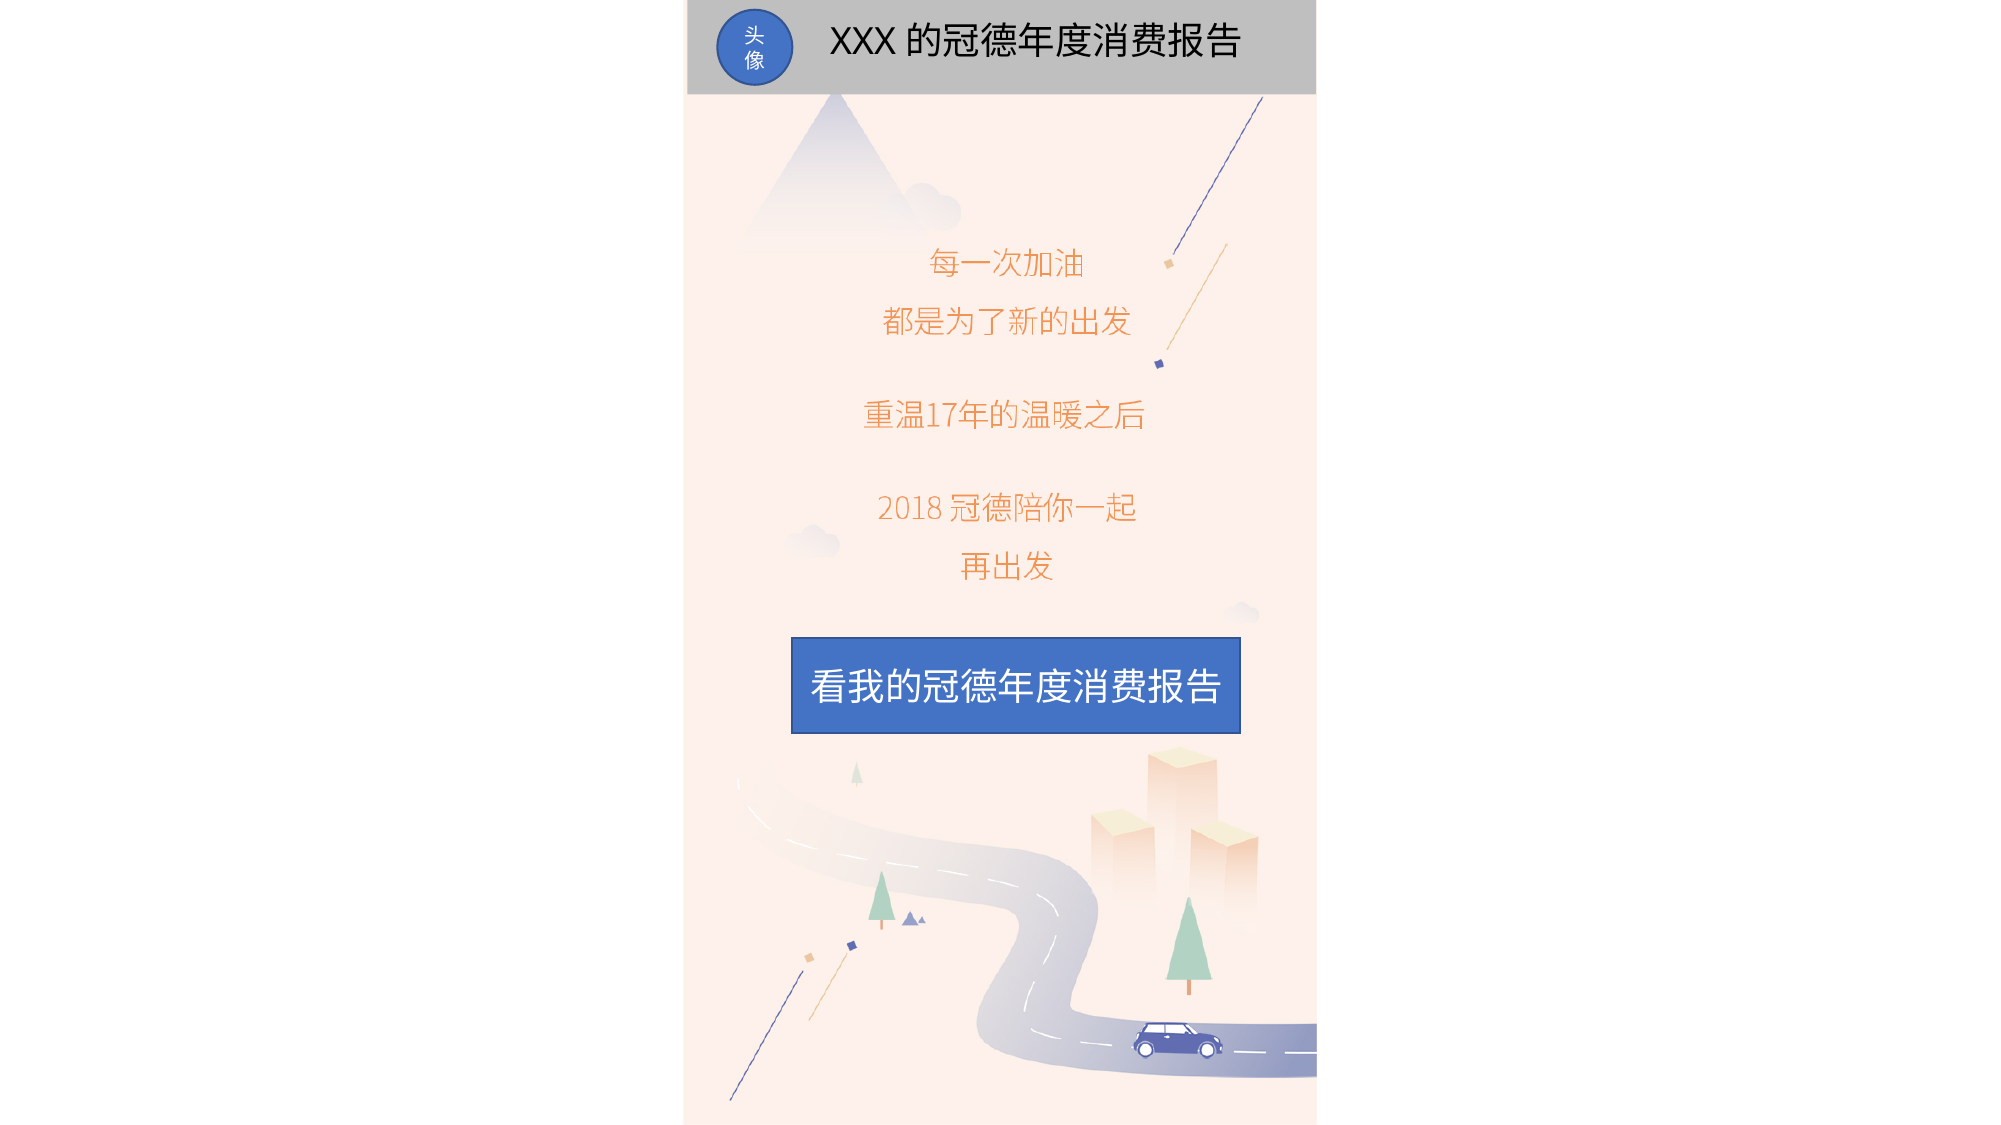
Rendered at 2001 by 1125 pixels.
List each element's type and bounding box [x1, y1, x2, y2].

picture [683, 0, 1317, 1125]
